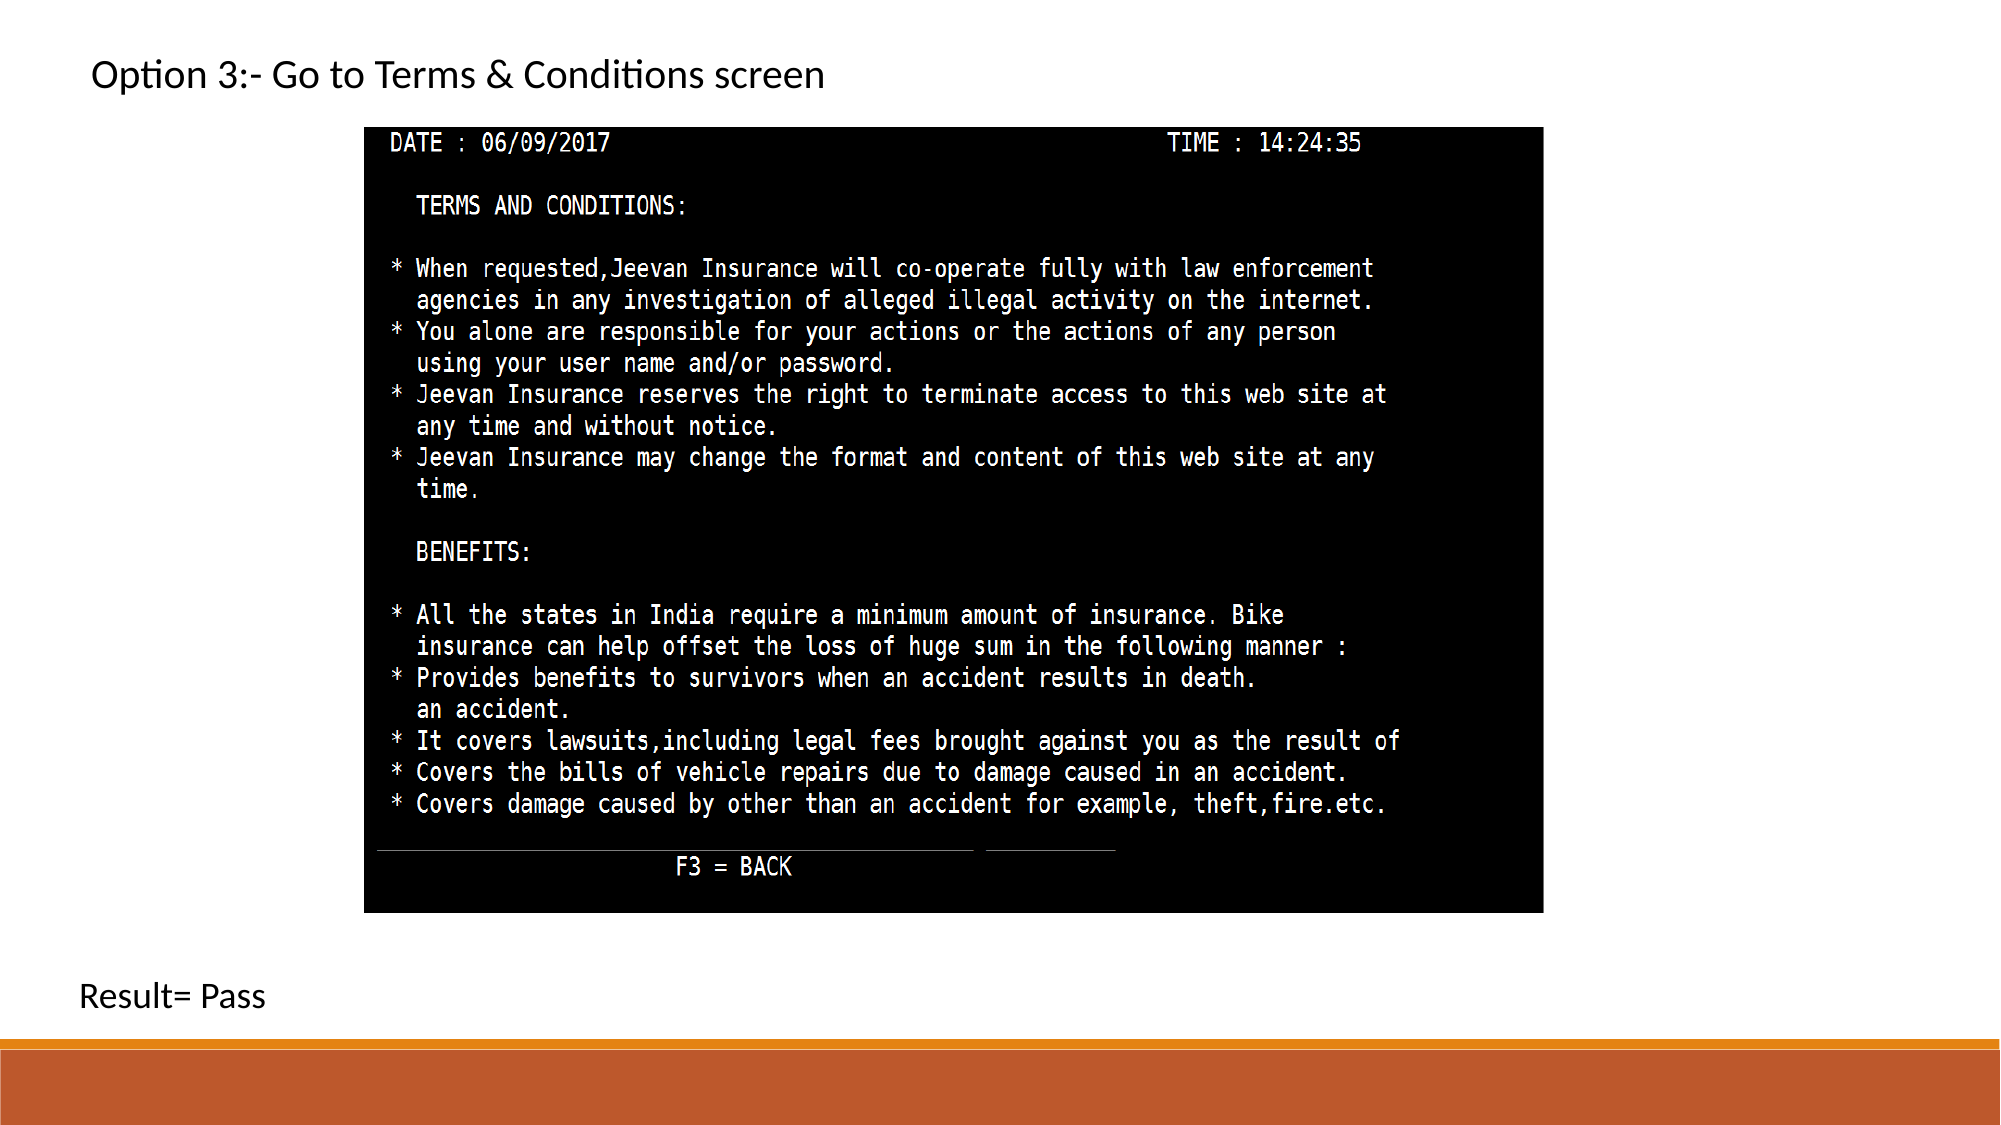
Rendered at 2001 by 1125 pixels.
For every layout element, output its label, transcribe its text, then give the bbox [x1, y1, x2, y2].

picture [364, 127, 1545, 913]
text_box Option 3:- Go to Terms & Conditions screen [66, 39, 842, 105]
text_box Result= Pass [64, 960, 282, 1024]
